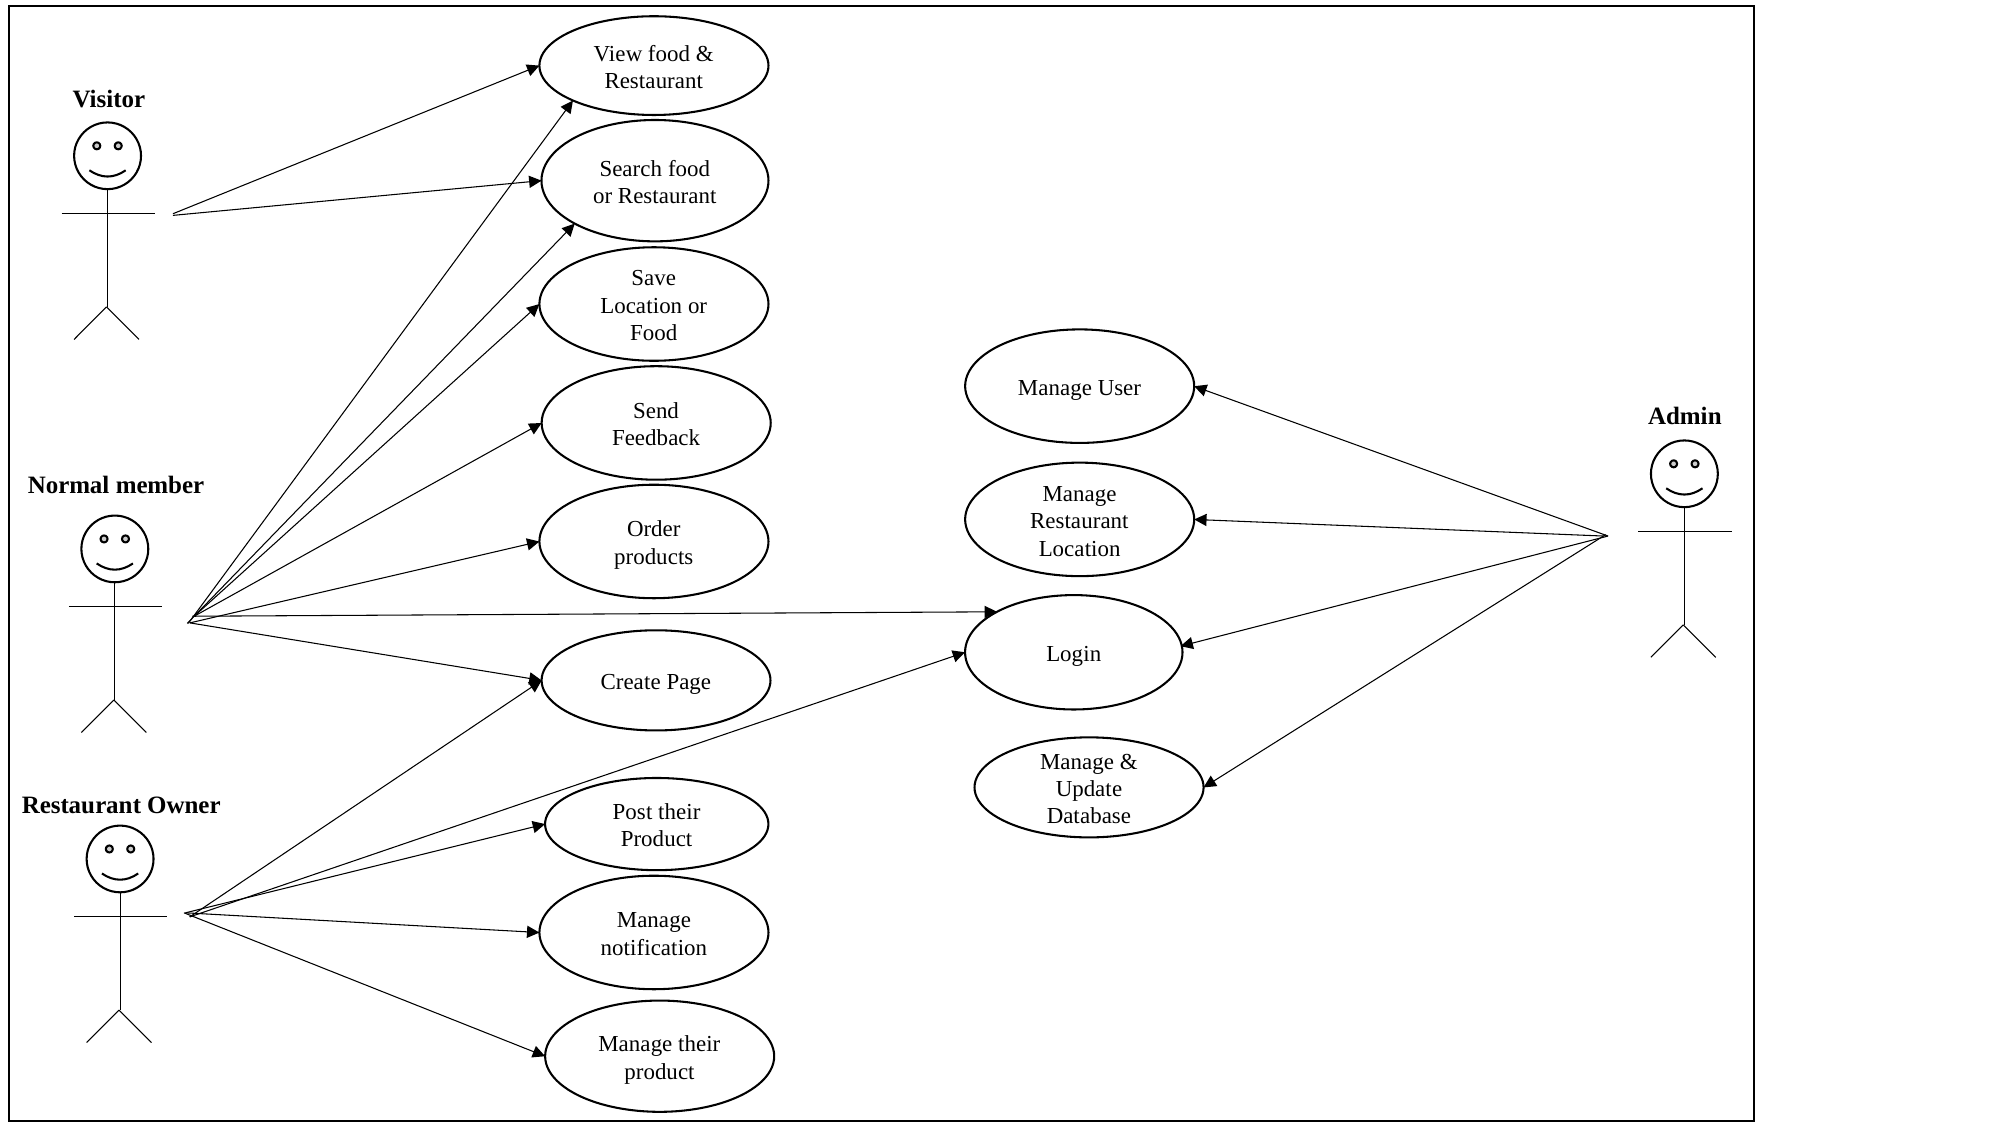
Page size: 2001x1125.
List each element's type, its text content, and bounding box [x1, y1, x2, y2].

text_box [74, 825, 168, 1043]
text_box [194, 422, 542, 611]
text_box [8, 449, 1755, 1122]
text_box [185, 824, 189, 912]
text_box Normal member [9, 453, 187, 518]
text_box Order products [575, 483, 770, 600]
text_box Manage notification [546, 917, 770, 991]
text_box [68, 515, 163, 733]
text_box Manage their product [544, 999, 776, 1113]
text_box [172, 180, 188, 216]
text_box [188, 100, 573, 624]
text_box Save Location or Food [575, 246, 770, 362]
text_box Send Feedback [575, 365, 772, 481]
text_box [189, 652, 966, 917]
title Visitor [27, 67, 172, 133]
text_box [8, 5, 1755, 773]
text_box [1638, 440, 1732, 658]
text_box Search food or Restaurant [573, 118, 770, 243]
text_box Login [964, 594, 1184, 711]
text_box Manage Restaurant Location [964, 461, 1194, 578]
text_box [185, 912, 540, 933]
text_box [172, 65, 540, 180]
text_box Manage & Update Database [973, 736, 1205, 839]
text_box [61, 122, 155, 340]
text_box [192, 611, 997, 617]
text_box Manage User [964, 328, 1196, 444]
text_box Restaurant Owner [5, 773, 189, 838]
text_box View food & Restaurant [538, 15, 770, 117]
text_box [1194, 519, 1604, 537]
text_box Admin [1569, 384, 1801, 449]
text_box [190, 624, 542, 652]
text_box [1194, 386, 1609, 536]
text_box Create Page [559, 629, 753, 652]
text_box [183, 912, 546, 1057]
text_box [1203, 534, 1606, 788]
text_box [1180, 536, 1203, 647]
